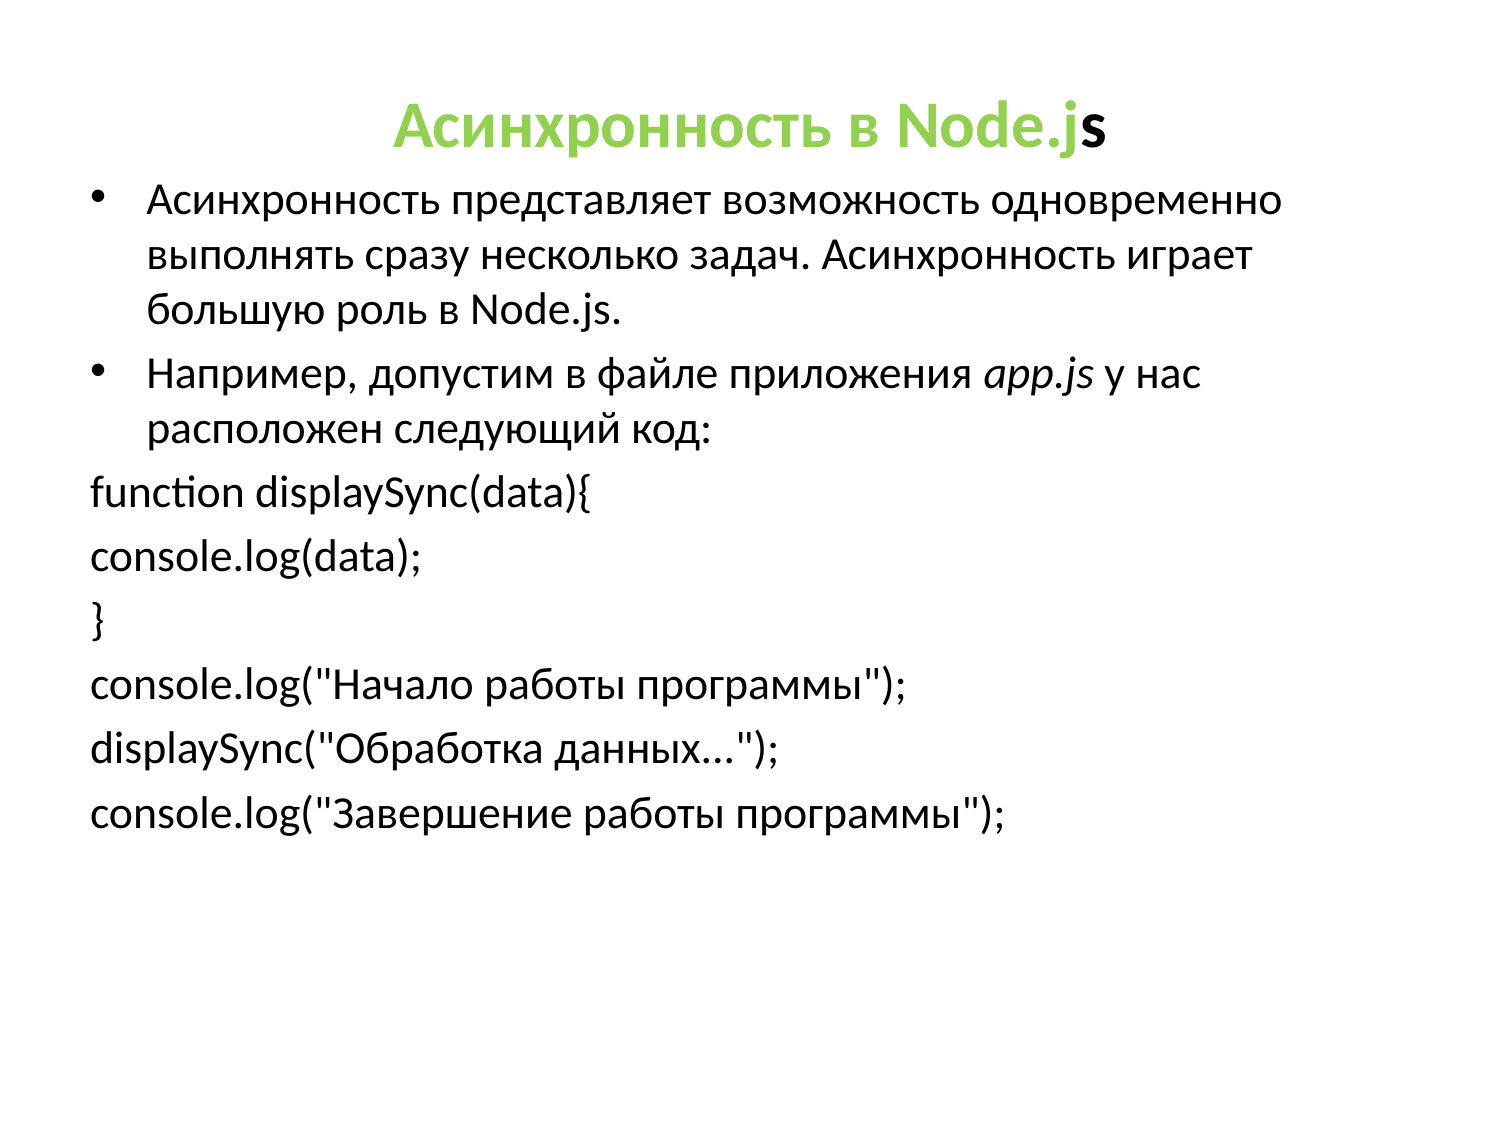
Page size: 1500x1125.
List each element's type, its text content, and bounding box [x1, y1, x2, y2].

title Асинхронность в Node.js [75, 45, 1425, 160]
list Асинхронность представляет возможность одновременно выполнять сразу несколько задач. Асинхронность играет большую роль в Node.js. Например, допустим в файле приложения app.js у нас расположен следующий код: function displaySync(data){ console.log(data); } console.log("Начало работы программы"); displaySync("Обработка данных..."); console.log("Завершение работы программы"); [75, 160, 1425, 1005]
